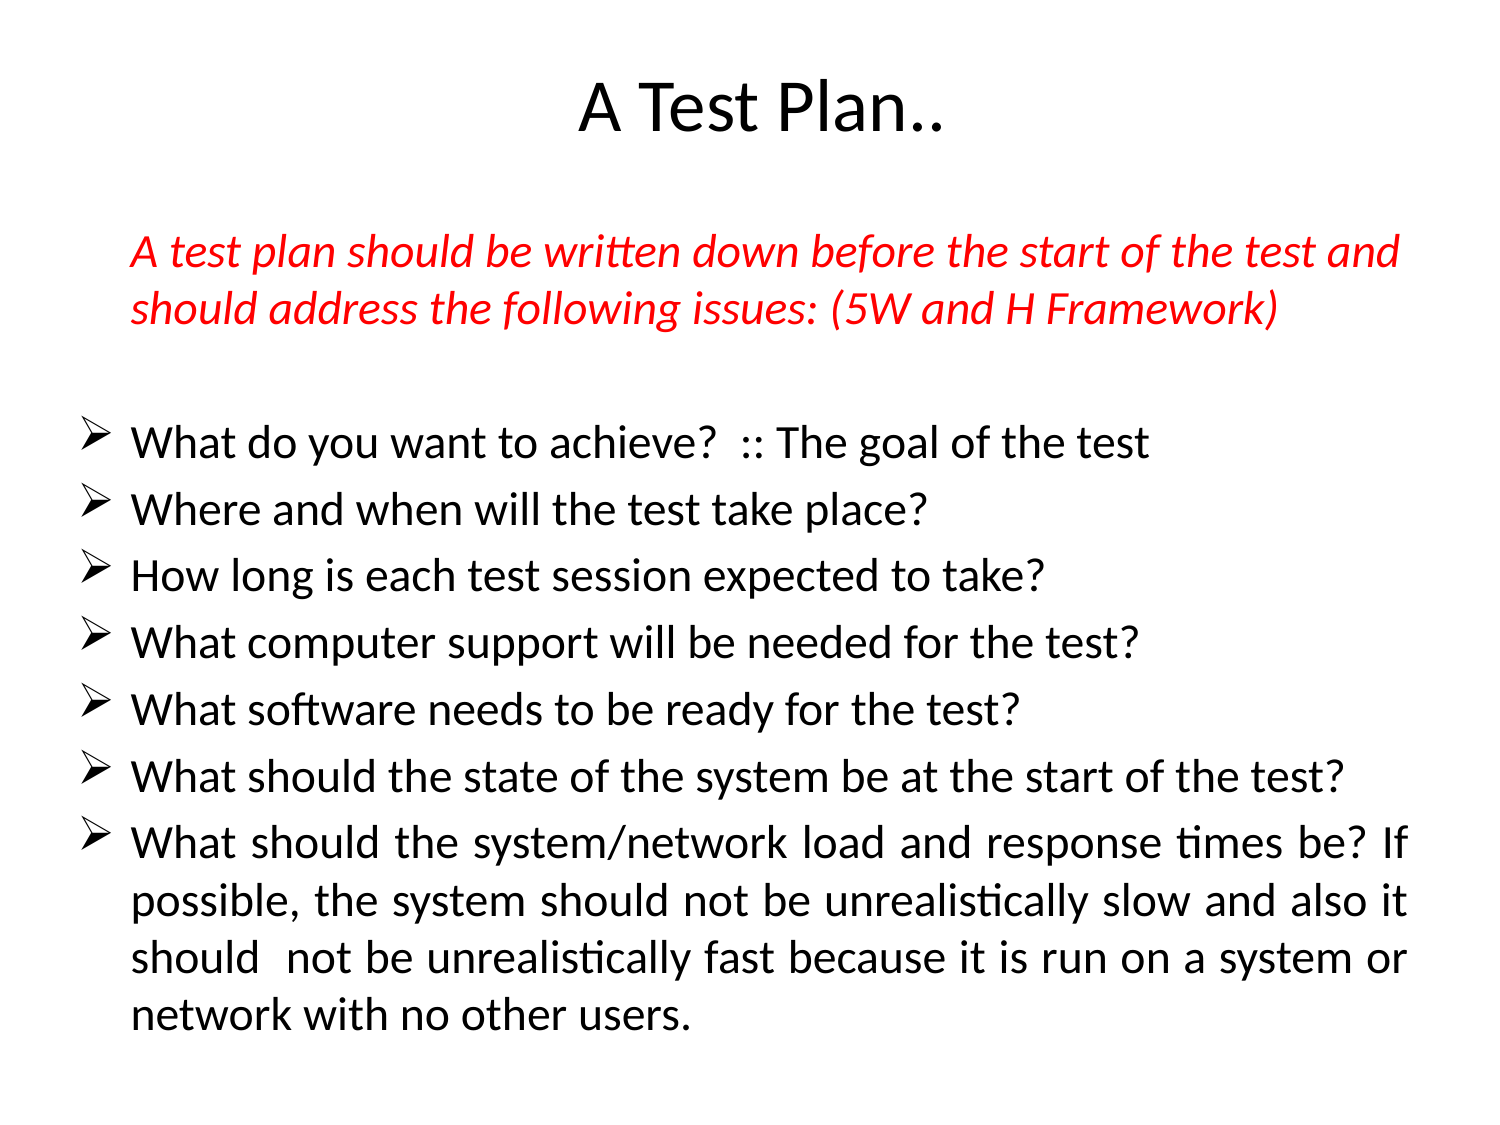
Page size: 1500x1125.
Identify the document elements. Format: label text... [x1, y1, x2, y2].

list A test plan should be written down before the start of the test and should address the following issues: (5W and H Framework) What do you want to achieve? :: The goal of the test Where and when will the test take place? How long is each test session expected to take? What computer support will be needed for the test? What software needs to be ready for the test? What should the state of the system be at the start of the test? What should the system/network load and response times be? If possible, the system should not be unrealistically slow and also it should not be unrealistically fast because it is run on a system or network with no other users. [62, 212, 1425, 1063]
title A Test Plan.. [87, 75, 1438, 218]
